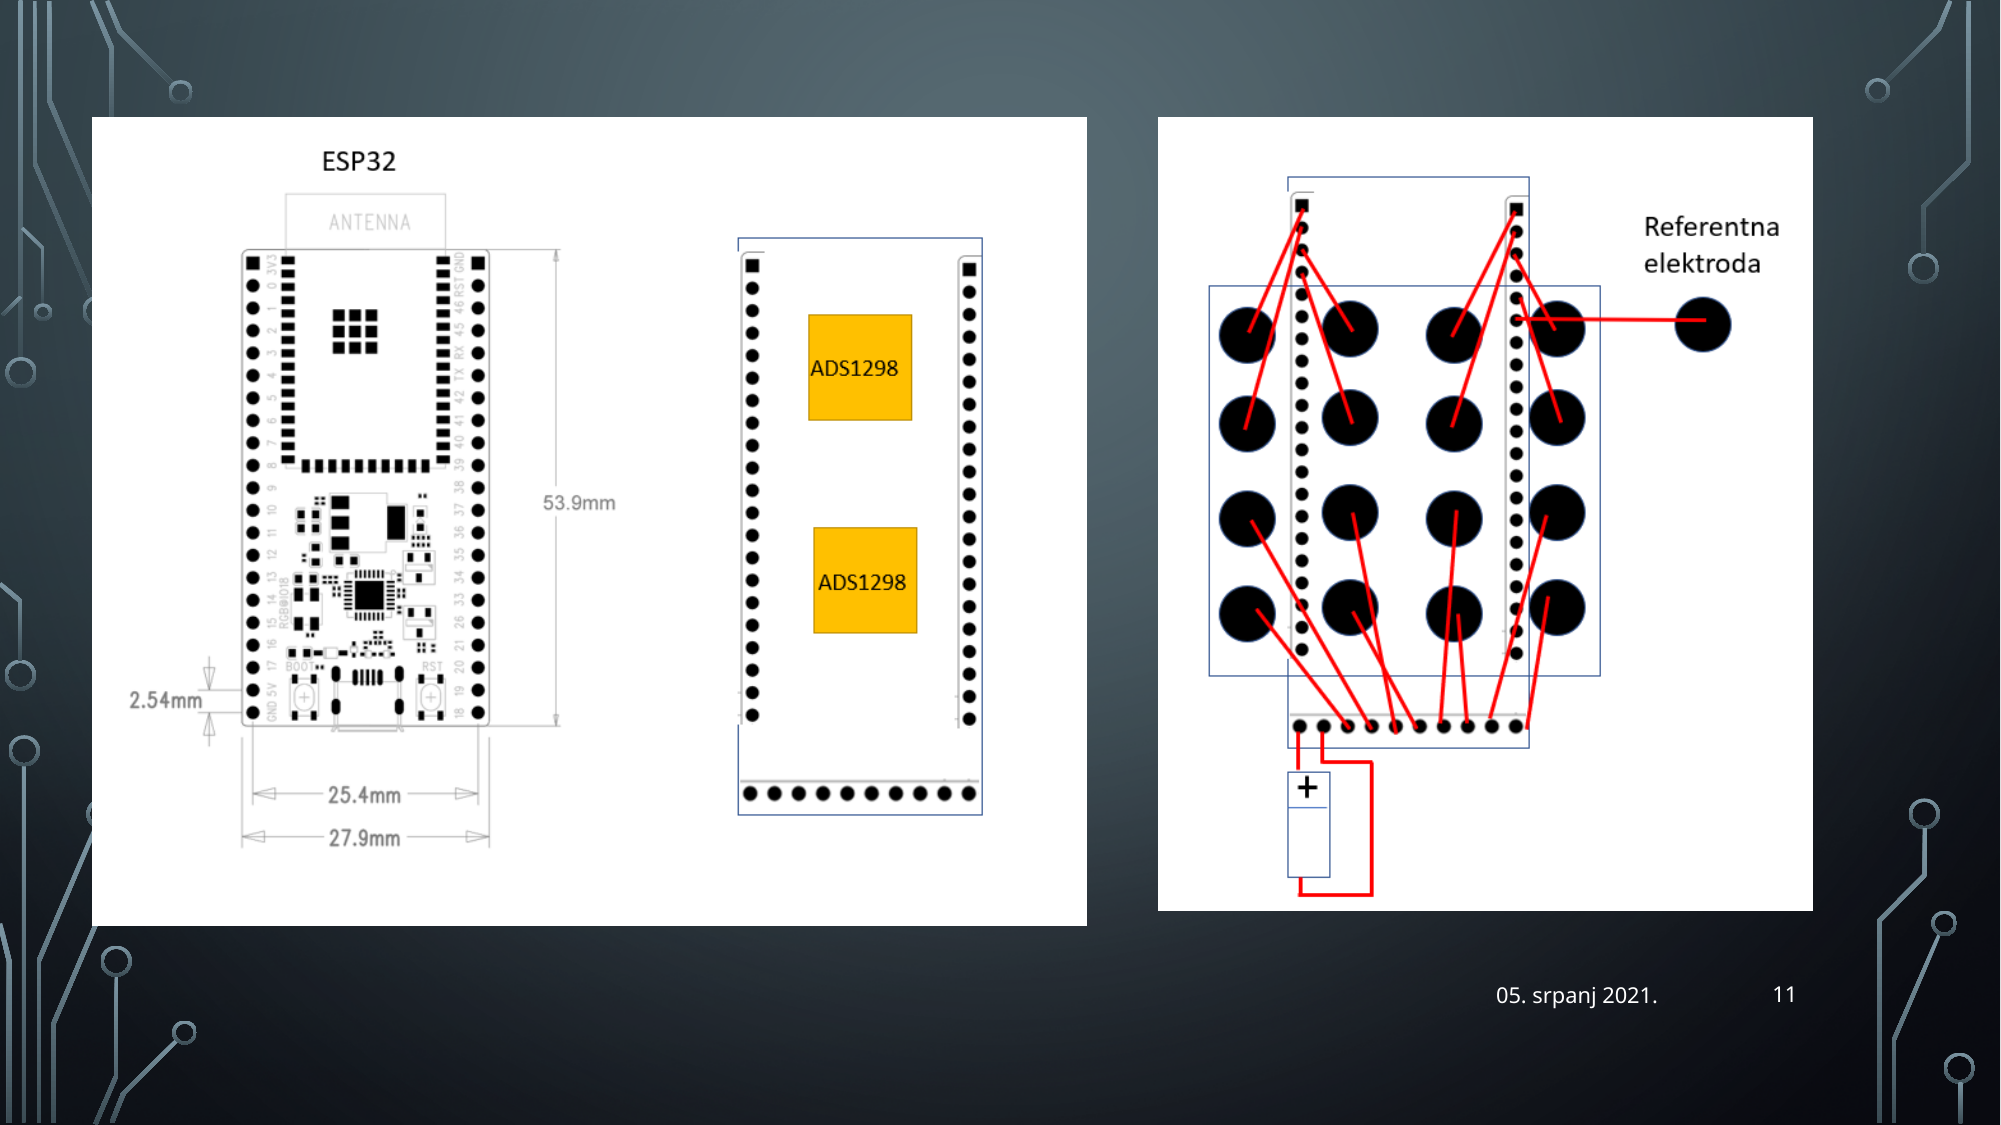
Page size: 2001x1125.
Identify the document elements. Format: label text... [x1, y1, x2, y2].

picture [1158, 116, 1813, 912]
slide_number 05. srpanj 2021. [1223, 965, 1674, 1025]
slide_number 11 [1685, 965, 1813, 1025]
picture [92, 116, 1087, 927]
